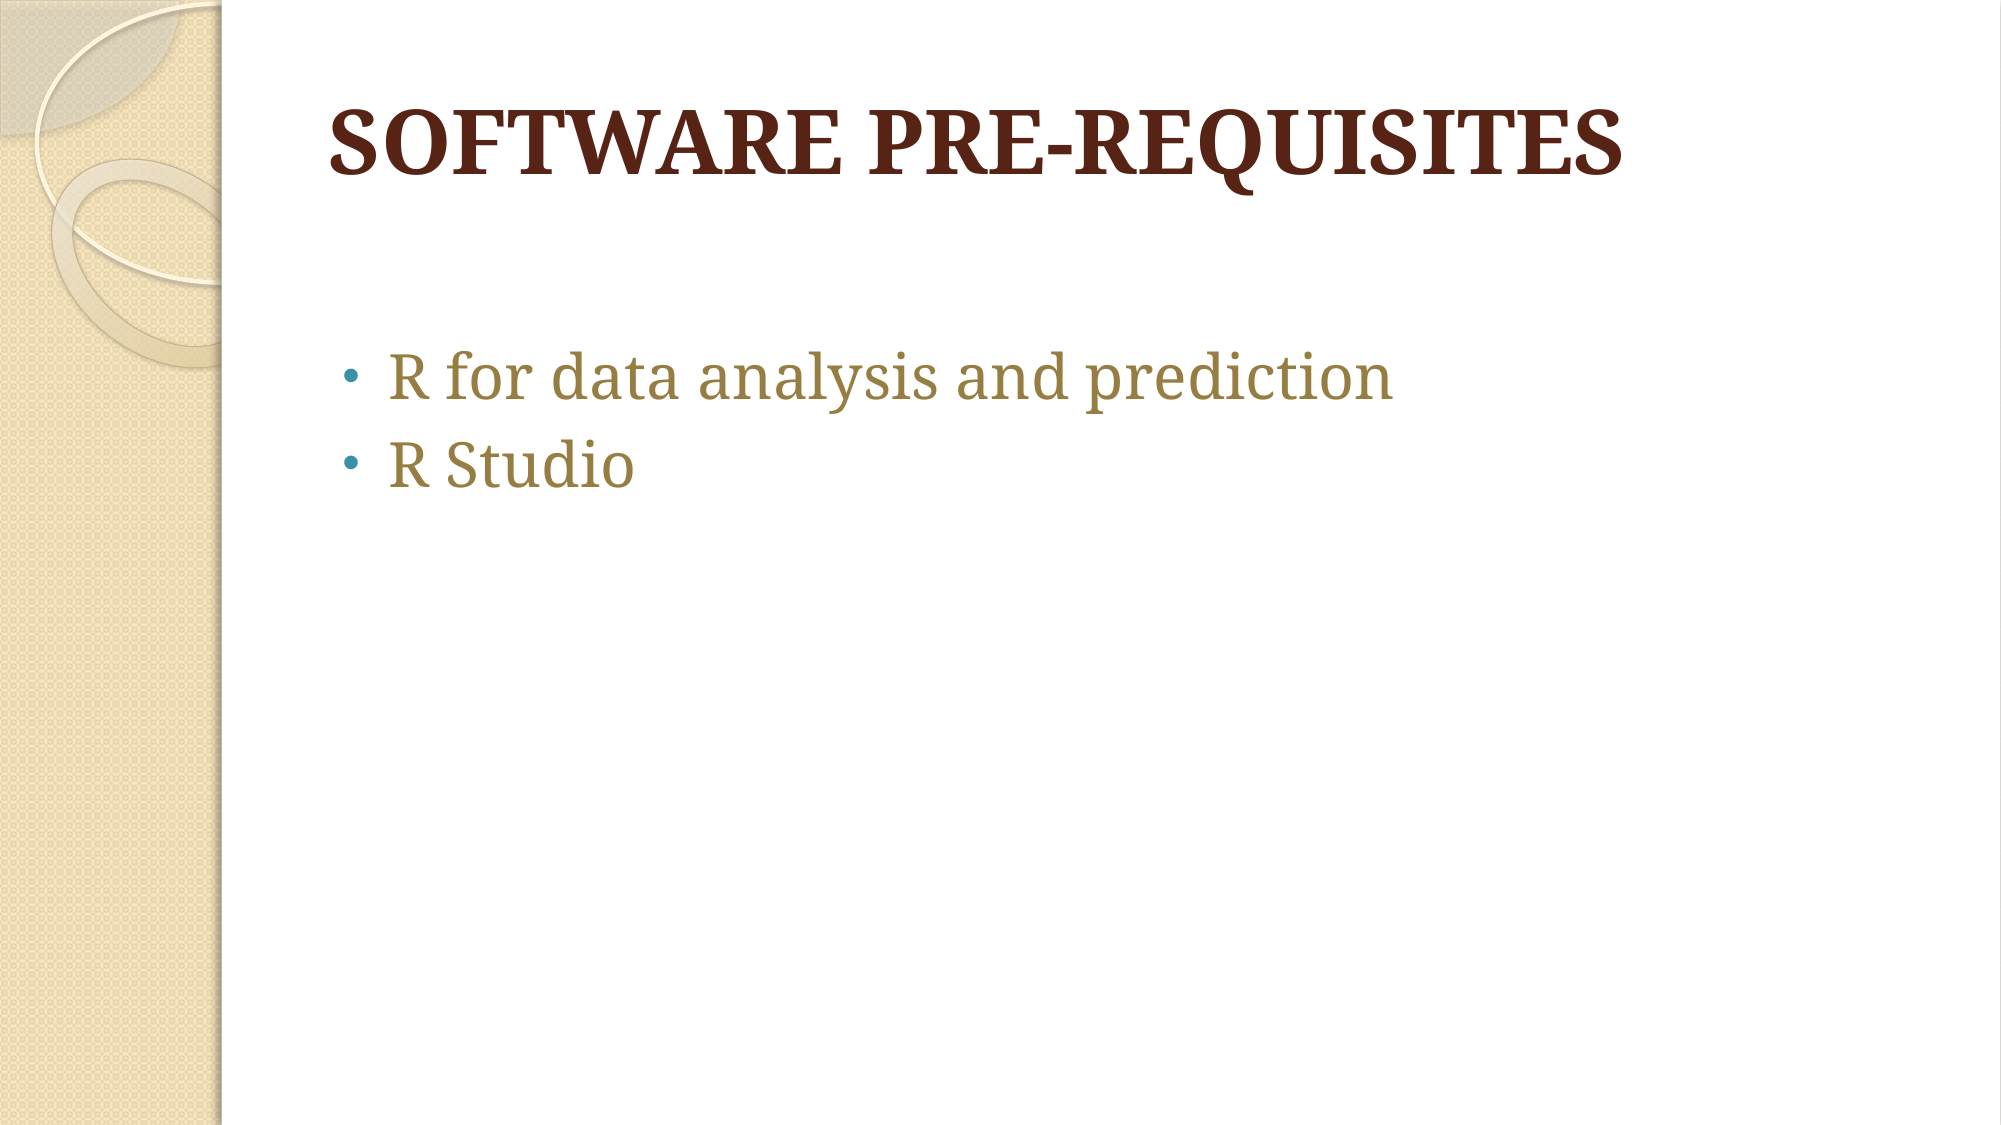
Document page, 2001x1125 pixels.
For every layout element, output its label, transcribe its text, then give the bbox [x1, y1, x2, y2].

title SOFTWARE PRE-REQUISITES [313, 45, 1954, 233]
list R for data analysis and prediction R Studio [313, 237, 1954, 1025]
